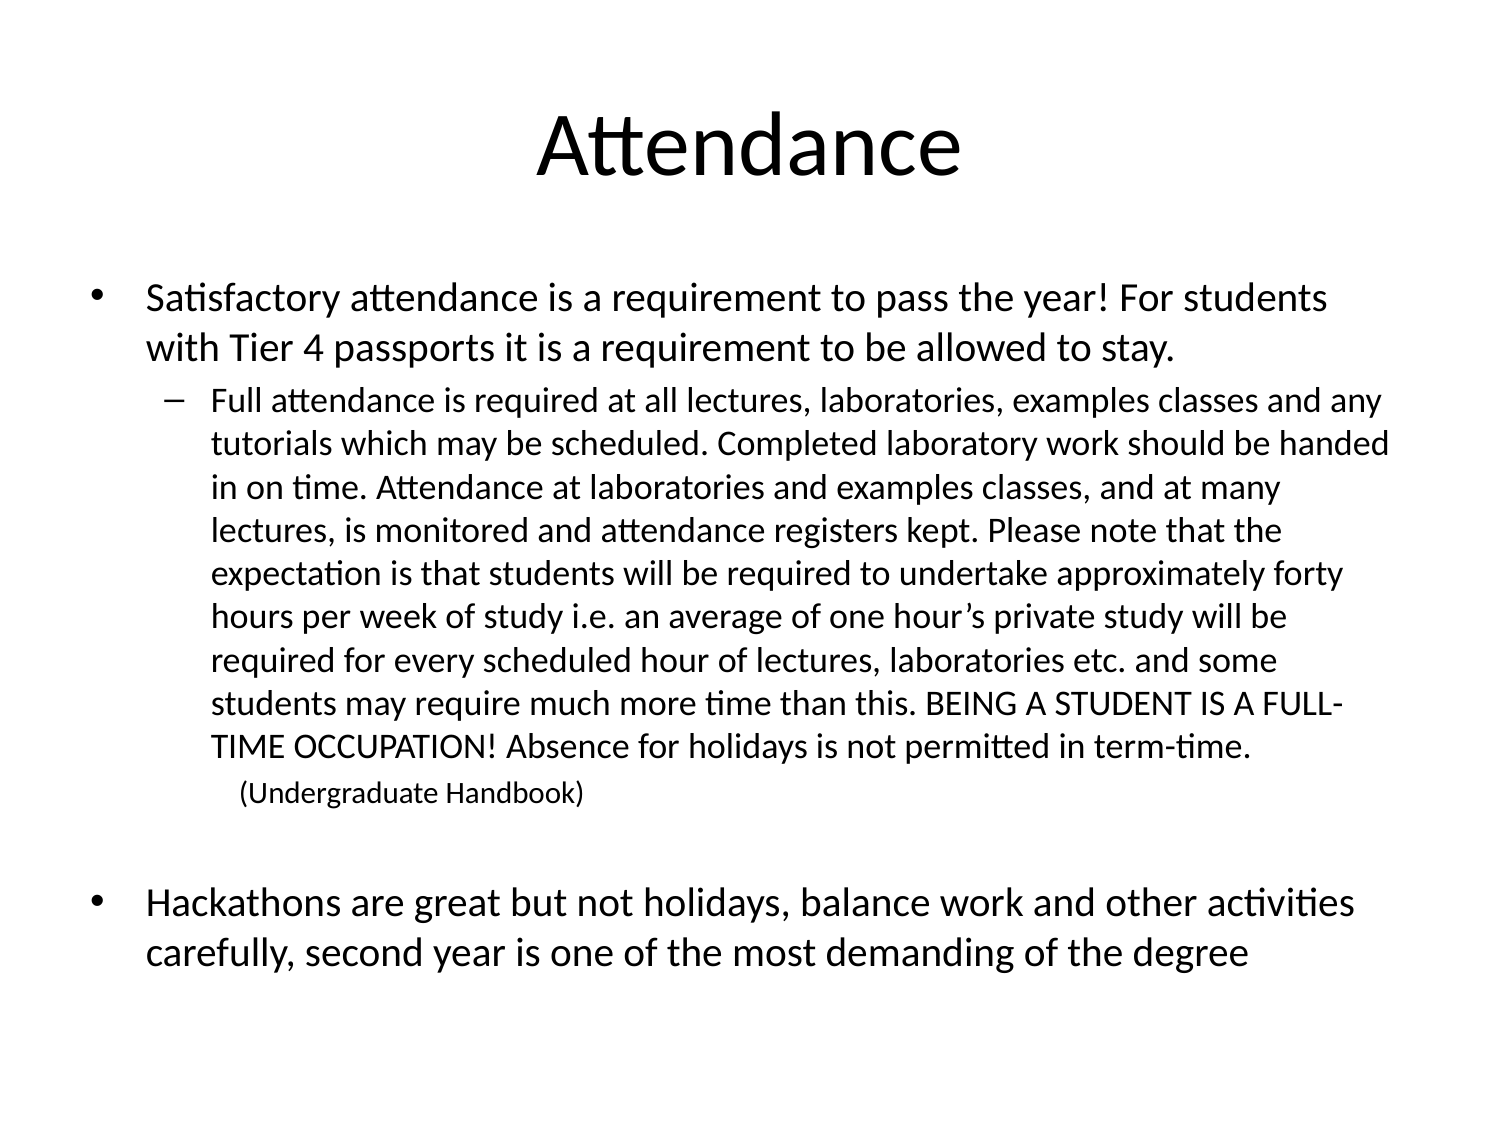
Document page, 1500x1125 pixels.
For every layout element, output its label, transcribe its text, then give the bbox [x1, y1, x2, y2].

title Attendance [75, 45, 1425, 233]
list Satisfactory attendance is a requirement to pass the year! For students with Tier 4 passports it is a requirement to be allowed to stay. Full attendance is required at all lectures, laboratories, examples classes and any tutorials which may be scheduled. Completed laboratory work should be handed in on time. Attendance at laboratories and examples classes, and at many lectures, is monitored and attendance registers kept. Please note that the expectation is that students will be required to undertake approximately forty hours per week of study i.e. an average of one hour’s private study will be required for every scheduled hour of lectures, laboratories etc. and some students may require much more time than this. BEING A STUDENT IS A FULL-TIME OCCUPATION! Absence for holidays is not permitted in term-time. (Undergraduate Handbook) Hackathons are great but not holidays, balance work and other activities carefully, second year is one of the most demanding of the degree [75, 262, 1425, 1005]
